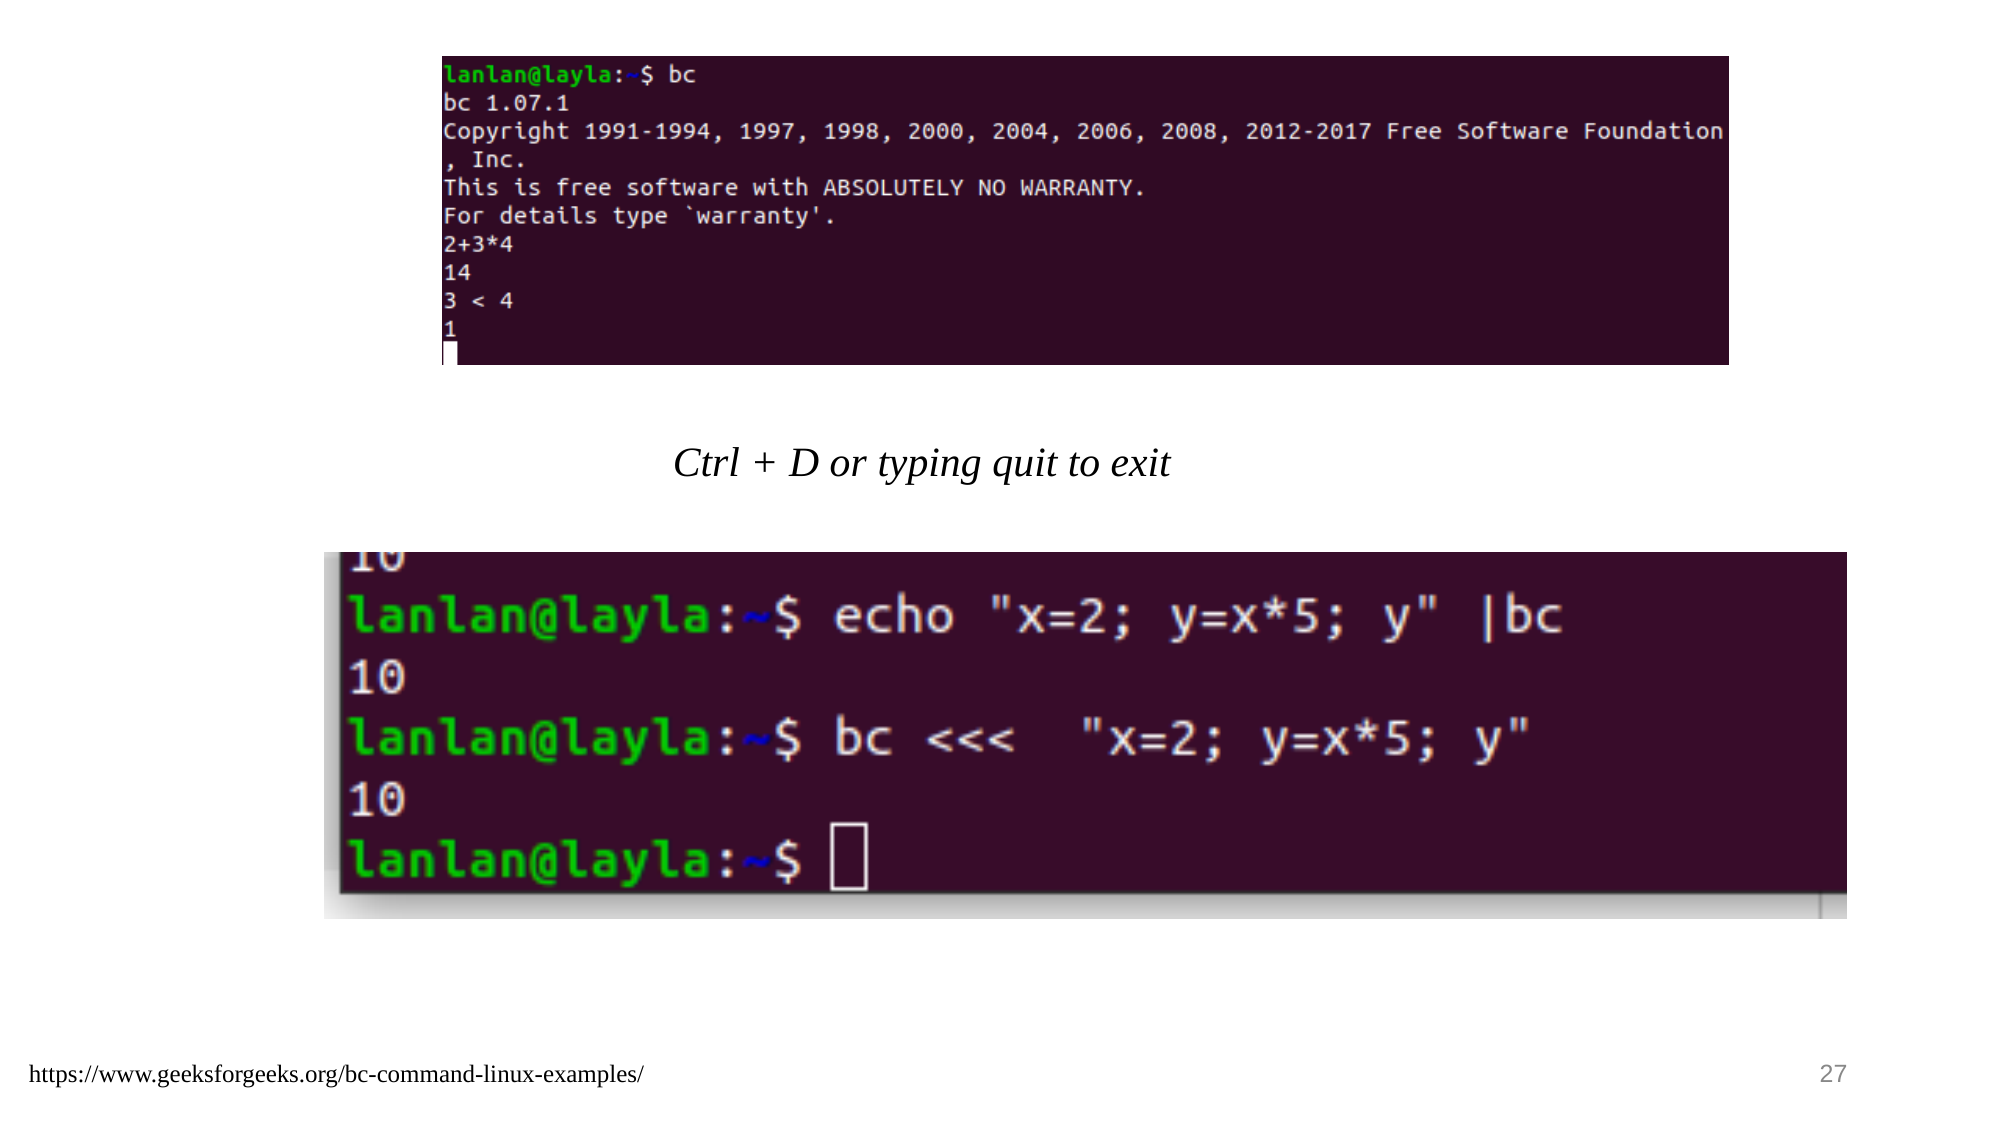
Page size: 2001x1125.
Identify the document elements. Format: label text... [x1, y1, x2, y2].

picture [323, 552, 1847, 919]
text_box Ctrl + D or typing quit to exit [647, 427, 1592, 493]
text_box https://www.geeksforgeeks.org/bc-command-linux-examples/ [13, 1050, 1237, 1095]
picture [441, 56, 1729, 365]
slide_number ‹#› [1412, 1042, 1863, 1103]
